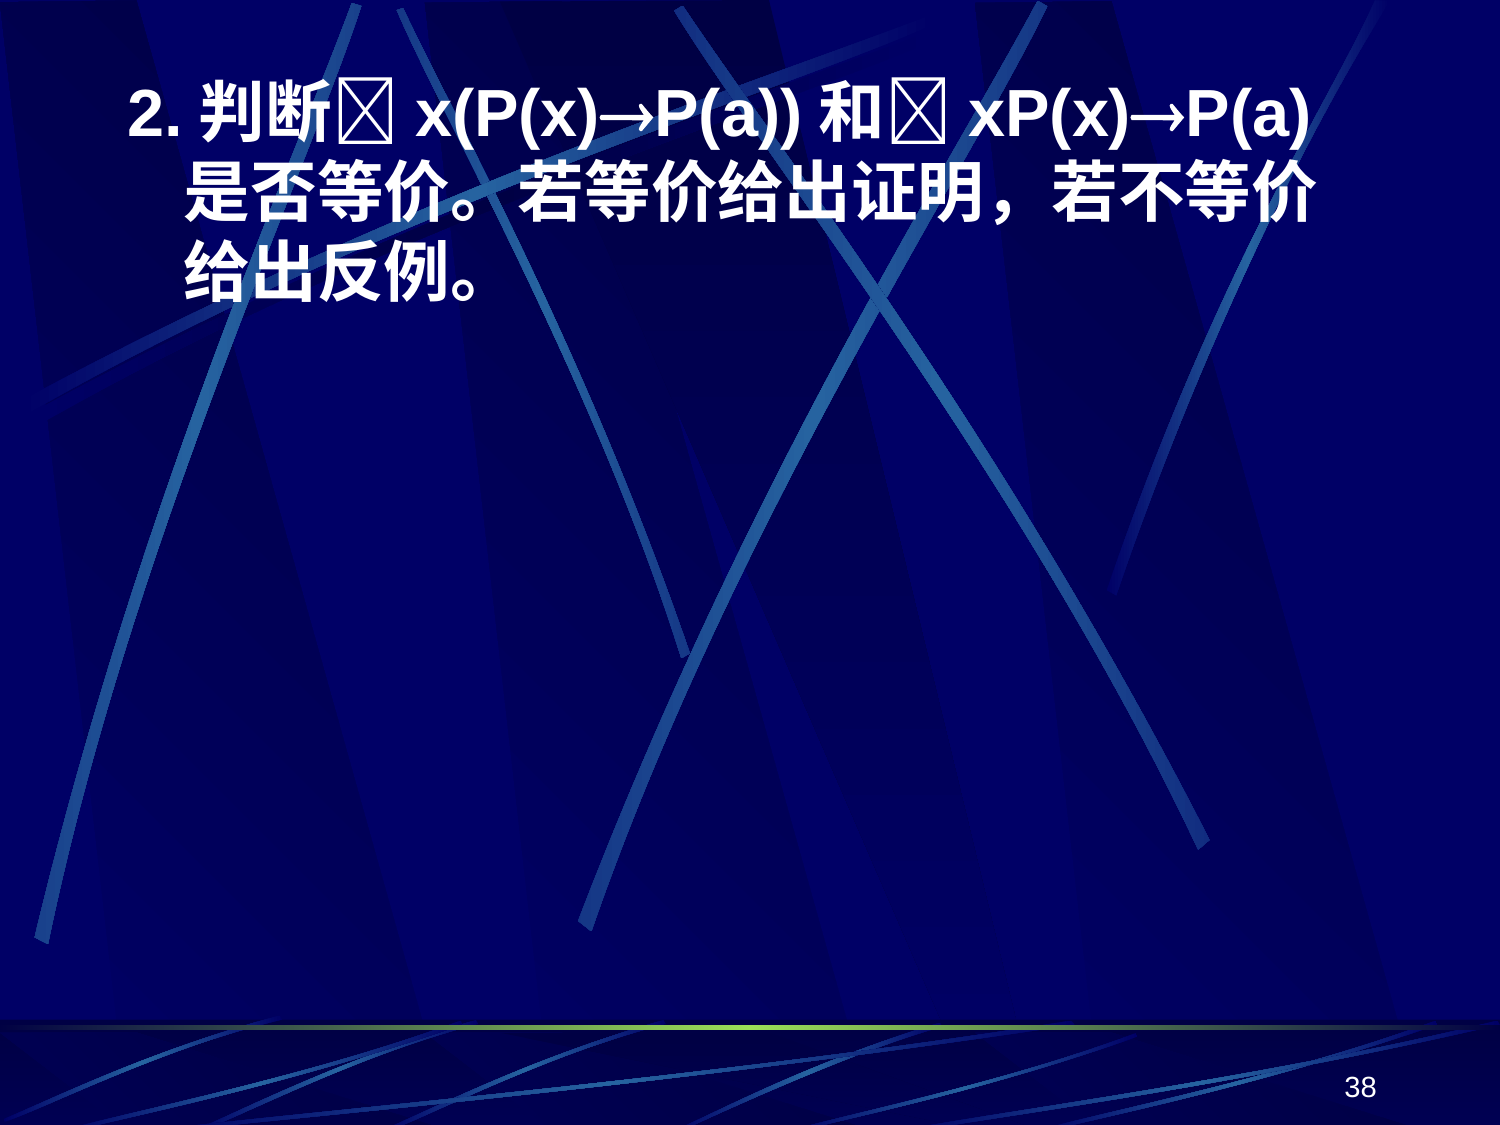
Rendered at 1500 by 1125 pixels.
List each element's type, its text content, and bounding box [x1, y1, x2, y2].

footer [516, 1035, 993, 1111]
slide_number 38 [1079, 1035, 1393, 1111]
list 2.判断x(P(x)P(a))和xP(x)P(a)是否等价。若等价给出证明，若不等价给出反例。 [112, 62, 1388, 1000]
